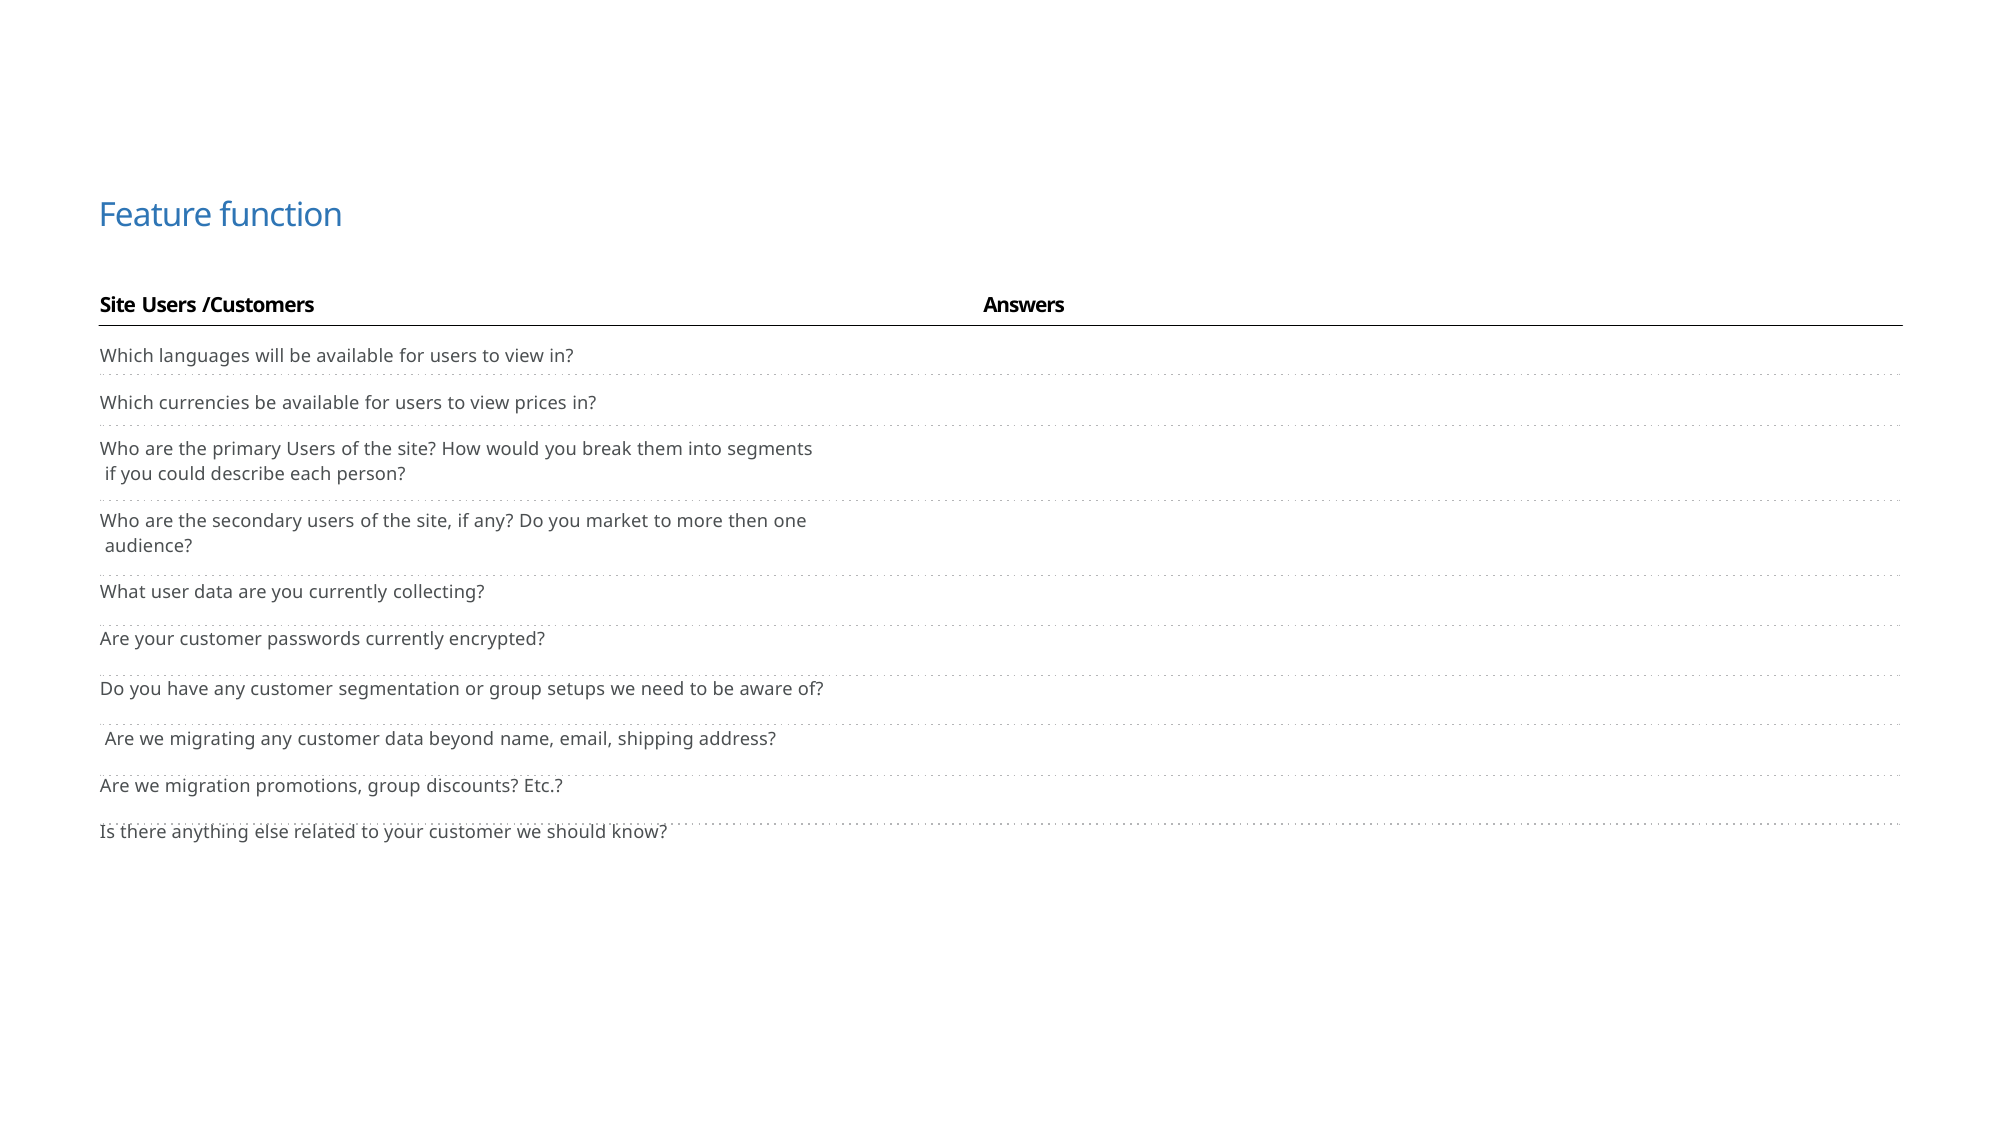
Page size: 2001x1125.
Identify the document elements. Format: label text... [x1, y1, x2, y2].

text_box Which languages will be available for users to view in? Which currencies be available for users to view prices in? Who are the primary Users of the site? How would you break them into segments if you could describe each person? Who are the secondary users of the site, if any? Do you market to more then one audience? What user data are you currently collecting? Are your customer passwords currently encrypted? Do you have any customer segmentation or group setups we need to be aware of? Are we migrating any customer data beyond name, email, shipping address? Are we migration promotions, group discounts? Etc.? Is there anything else related to your customer we should know? [98, 342, 827, 843]
title Feature function [97, 117, 347, 307]
text_box Answers [982, 290, 1071, 317]
text_box Site Users /Customers [98, 290, 325, 317]
